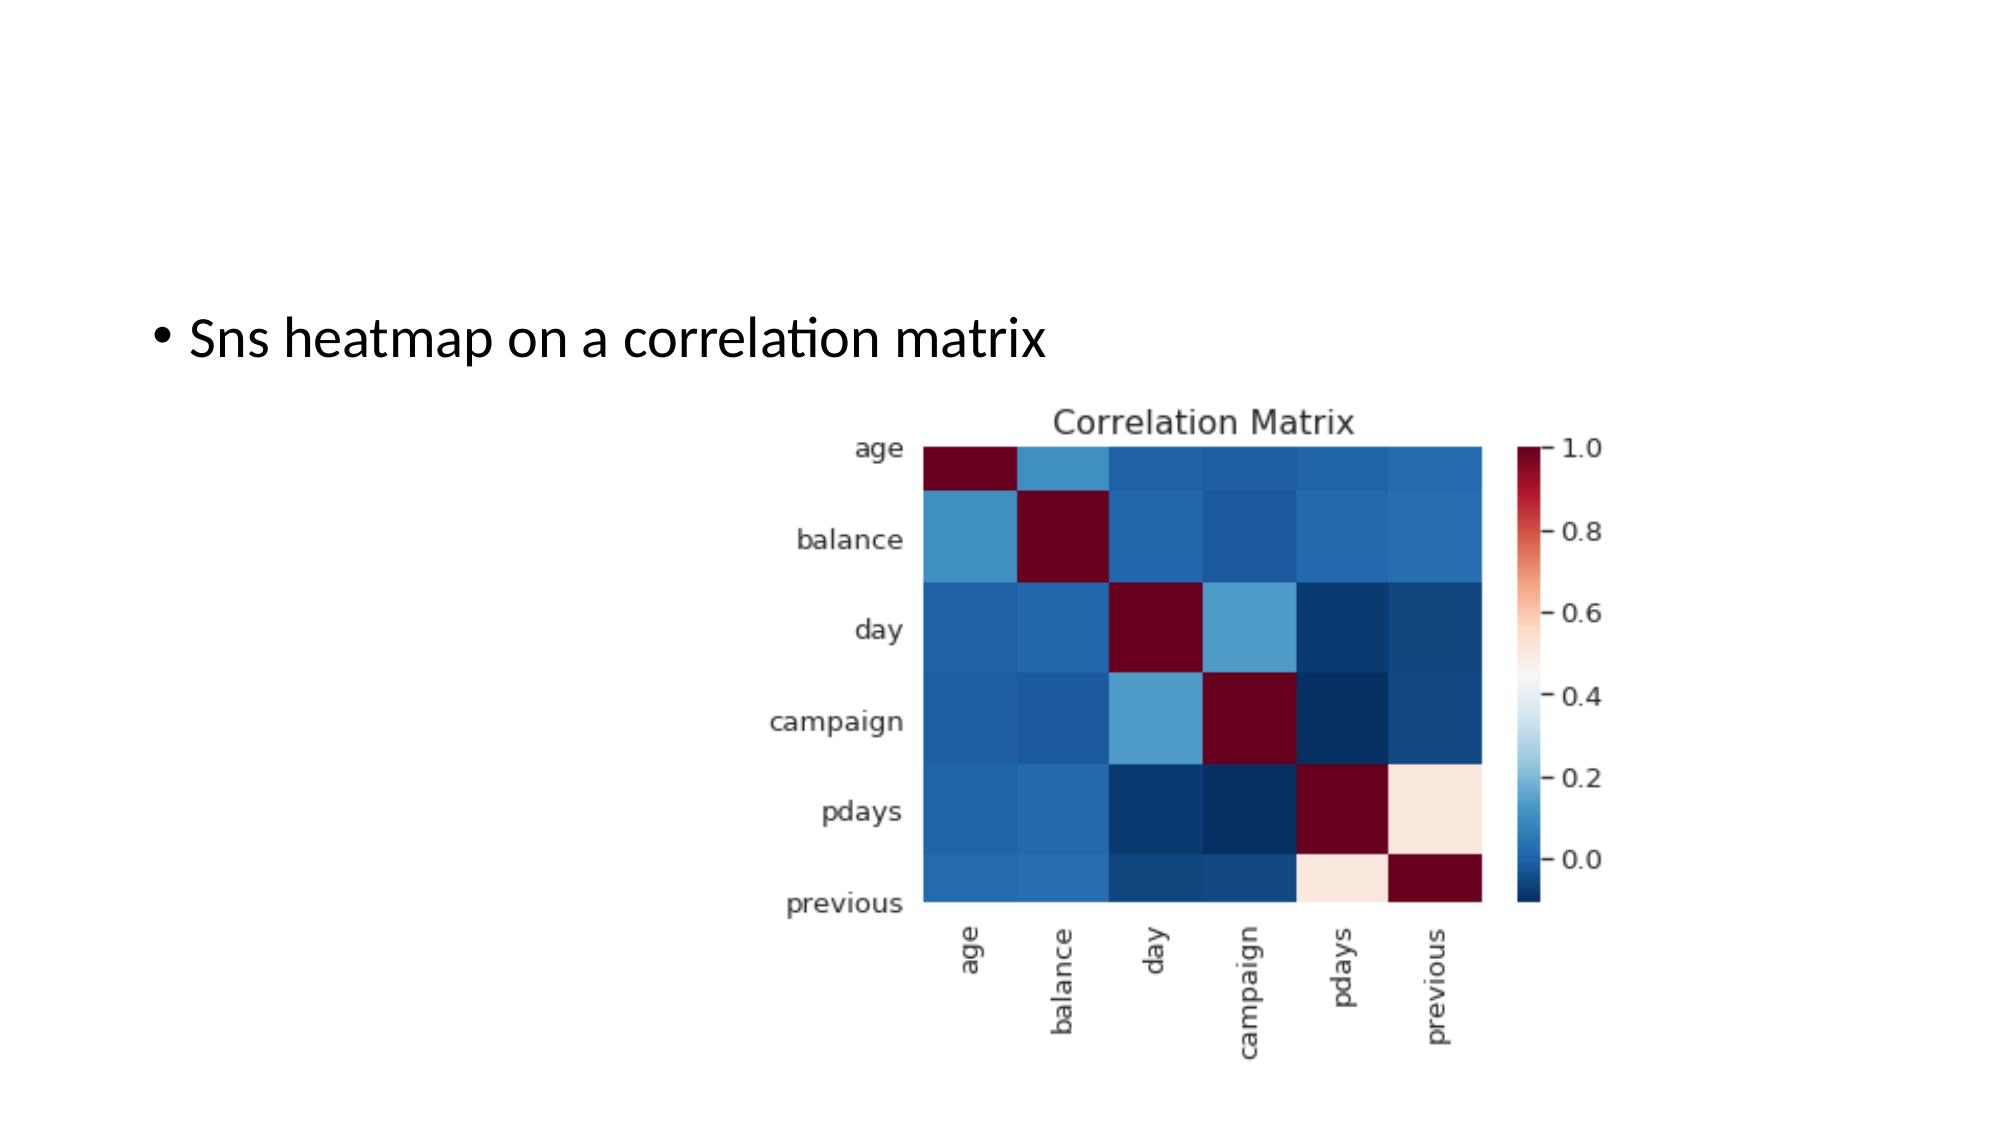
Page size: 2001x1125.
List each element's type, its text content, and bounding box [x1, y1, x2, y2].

list Sns heatmap on a correlation matrix [137, 299, 1863, 1014]
picture [752, 395, 1618, 1074]
